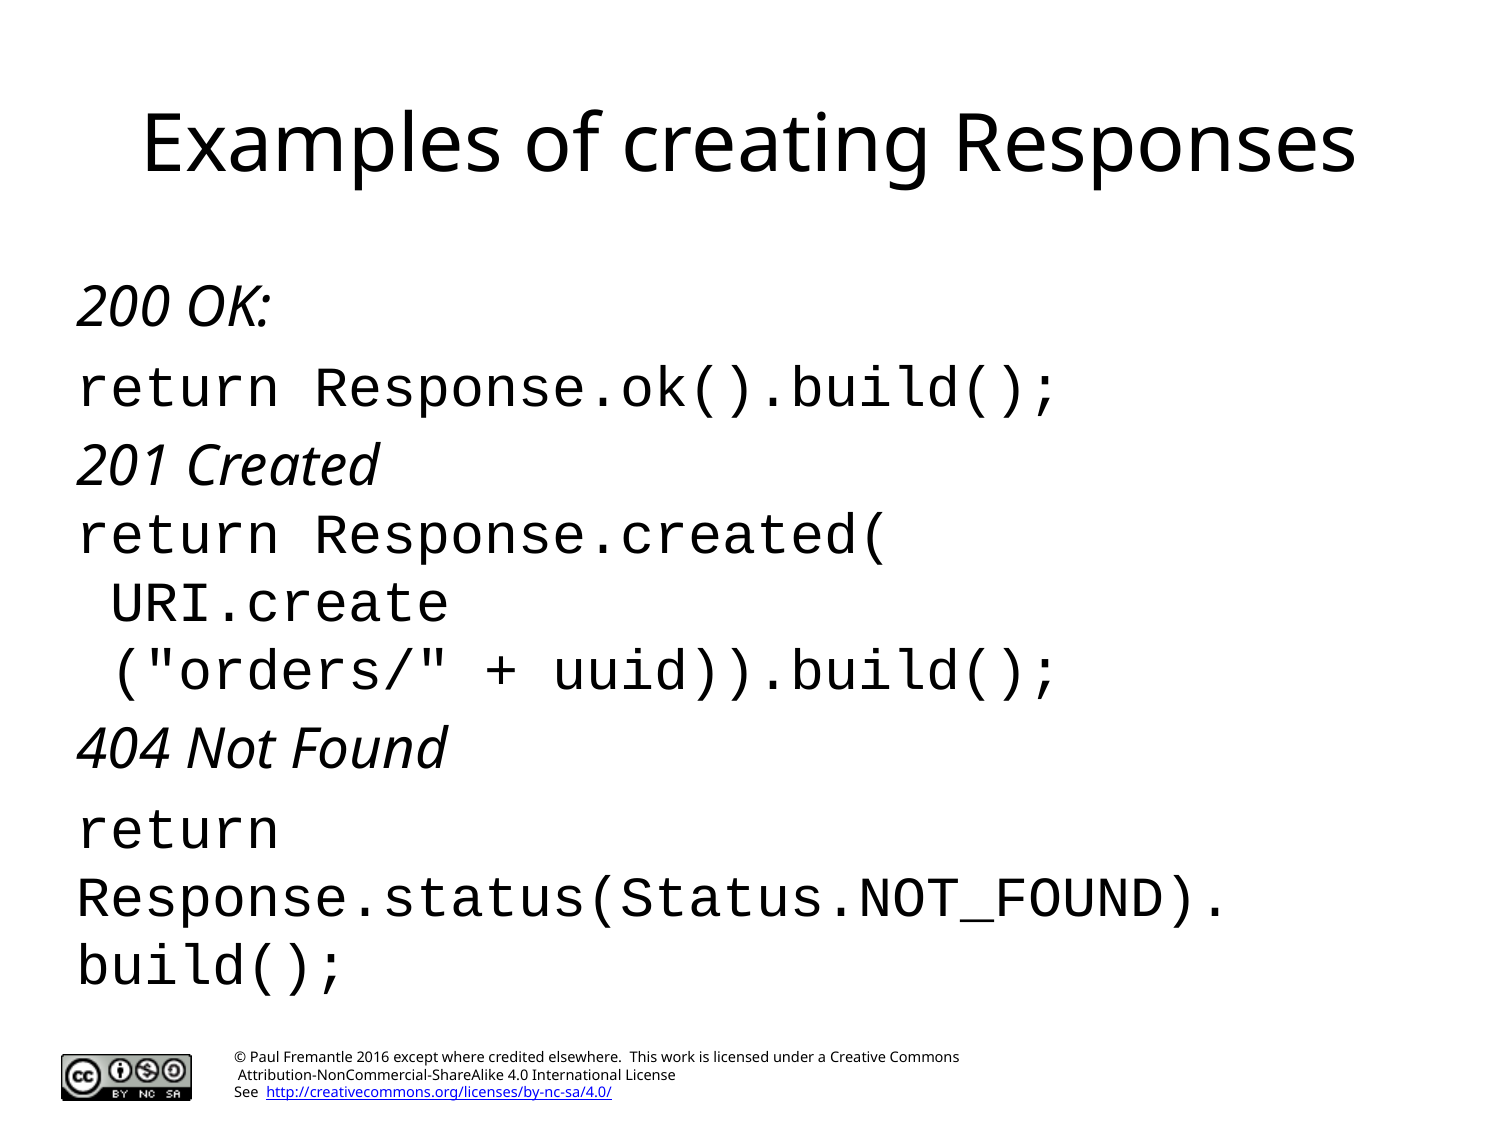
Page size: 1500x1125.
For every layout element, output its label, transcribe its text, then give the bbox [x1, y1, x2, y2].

title Examples of creating Responses [75, 45, 1425, 233]
picture [61, 1054, 192, 1101]
list 200 OK: return Response.ok().build(); 201 Created return Response.created( URI.create ("orders/" + uuid)).build(); 404 Not Found return Response.status(Status.NOT_FOUND). build(); [61, 262, 1412, 1005]
